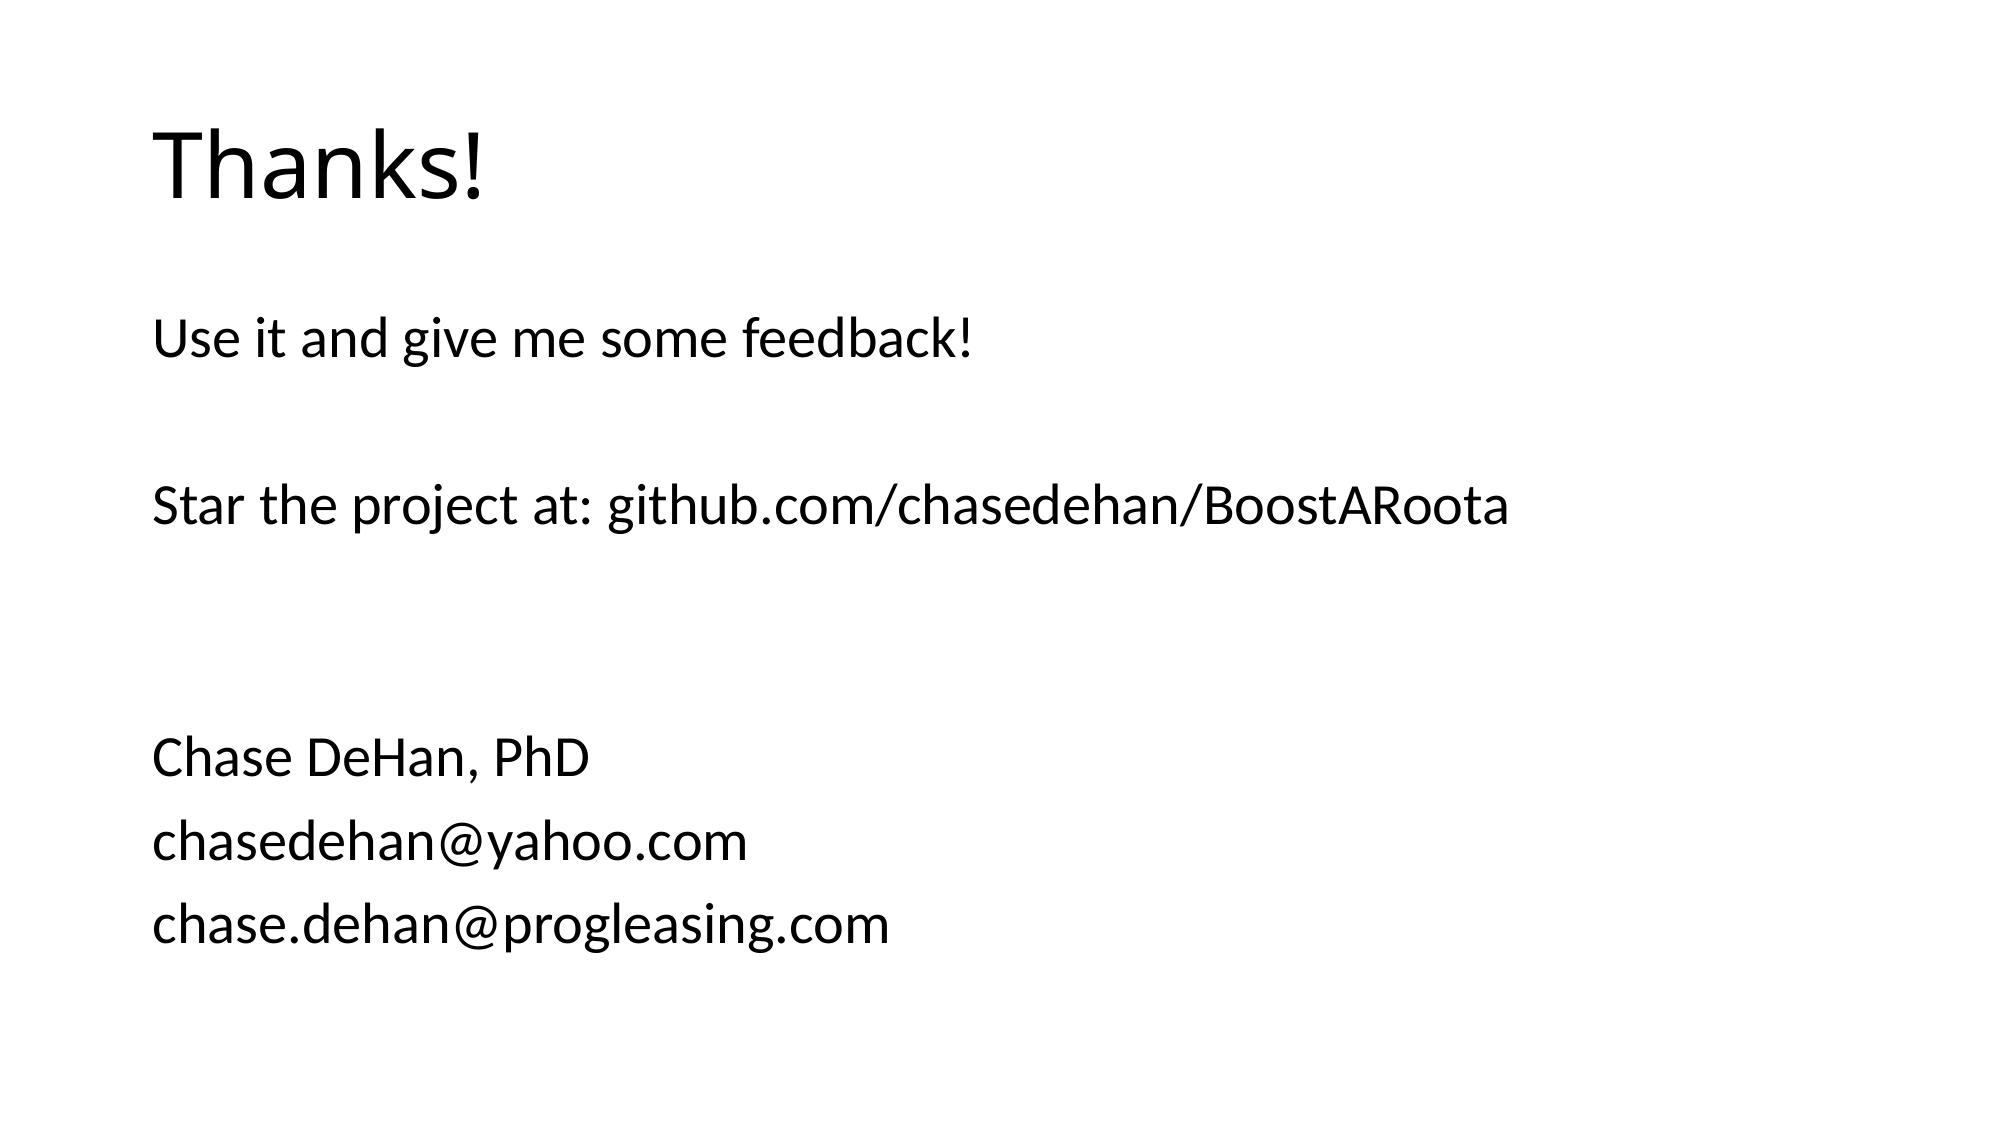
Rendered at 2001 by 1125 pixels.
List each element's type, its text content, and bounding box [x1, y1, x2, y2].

title Thanks! [137, 59, 1863, 278]
list Use it and give me some feedback! Star the project at: github.com/chasedehan/BoostARoota Chase DeHan, PhD chasedehan@yahoo.com chase.dehan@progleasing.com [137, 299, 1863, 1014]
